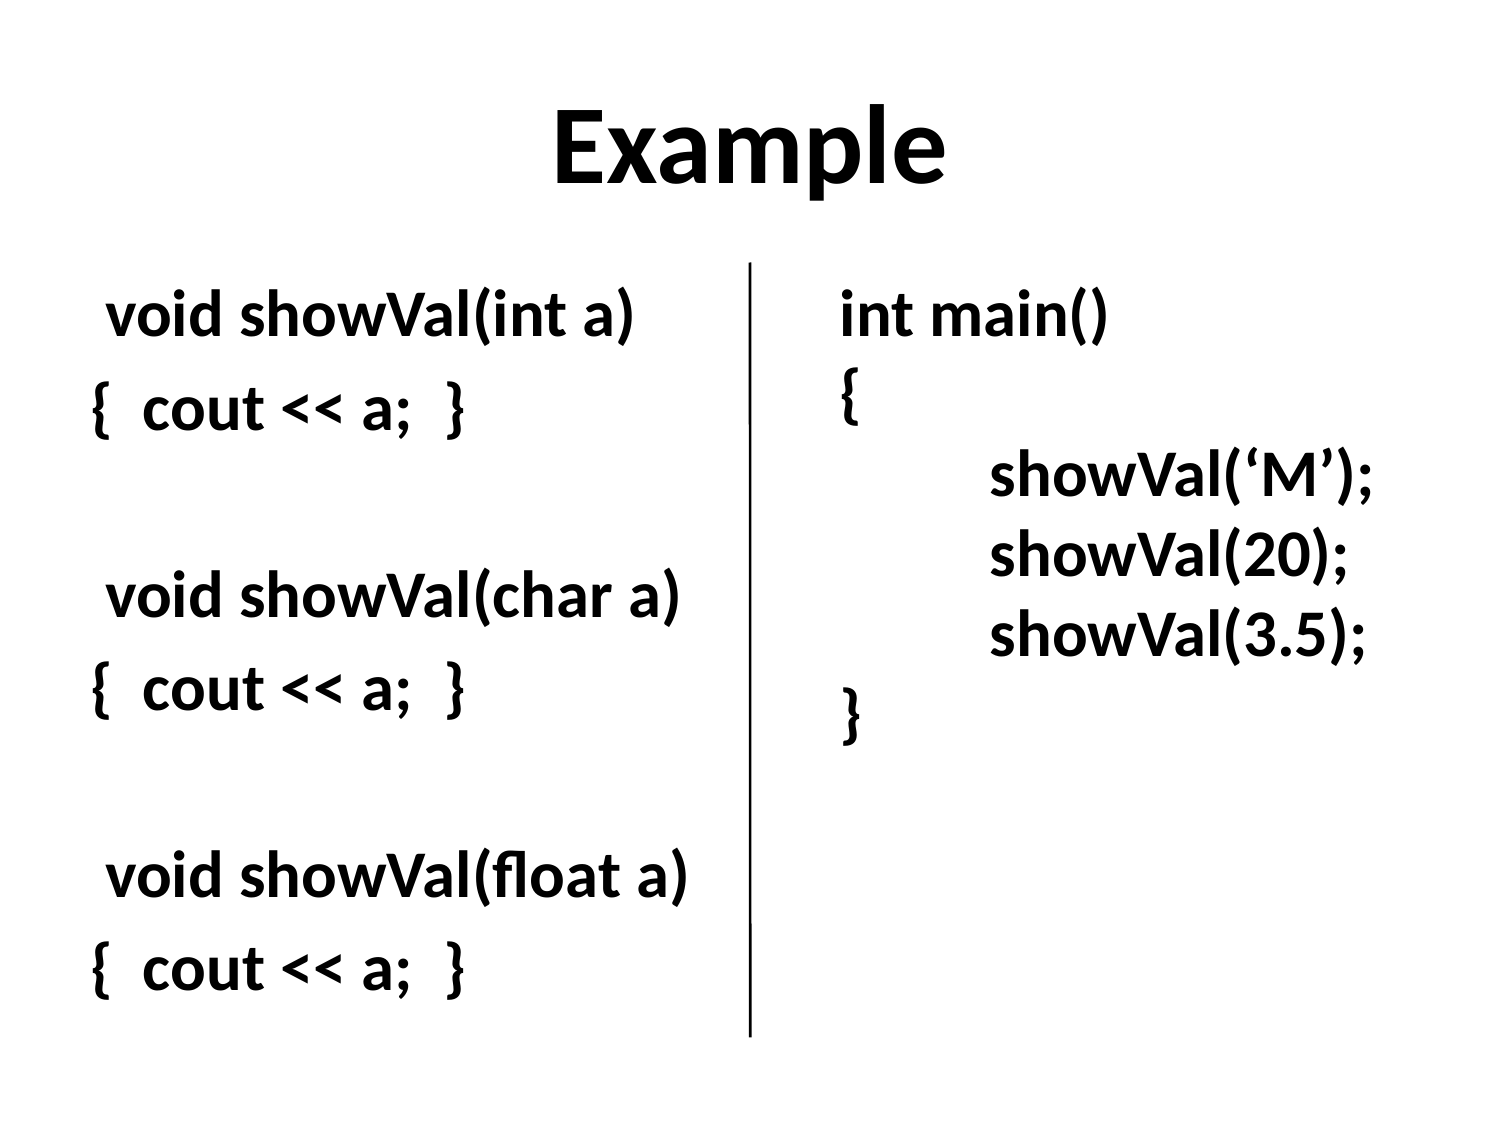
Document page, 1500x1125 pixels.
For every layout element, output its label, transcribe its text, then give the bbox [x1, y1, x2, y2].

title Example [75, 45, 1425, 233]
list void showVal(int a) { cout << a; } void showVal(char a) { cout << a; } void showVal(float a) { cout << a; } [75, 262, 1425, 1088]
text_box int main() { showVal(‘M’); showVal(20); showVal(3.5); } [825, 262, 1400, 757]
